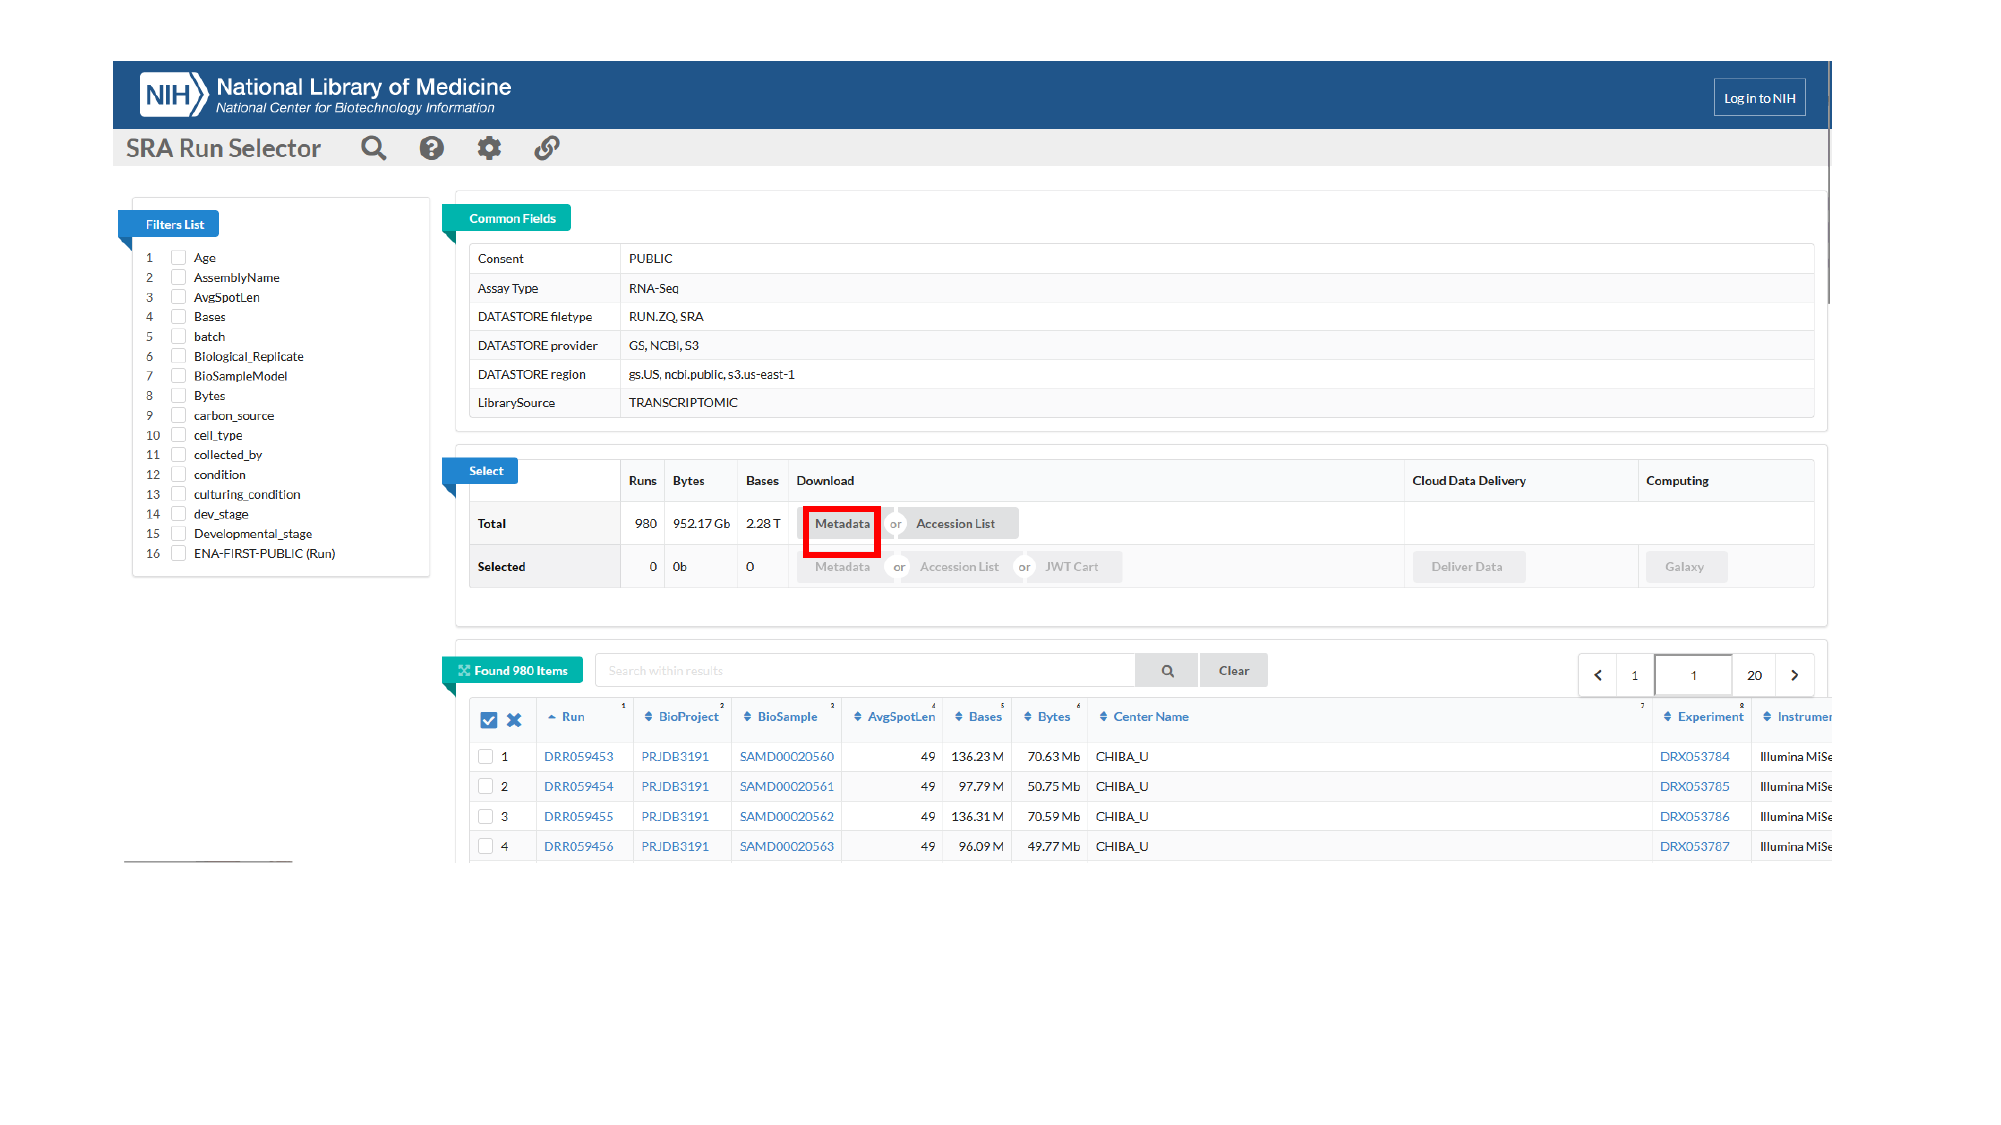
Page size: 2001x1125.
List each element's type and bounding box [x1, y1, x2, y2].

picture [113, 61, 1832, 863]
